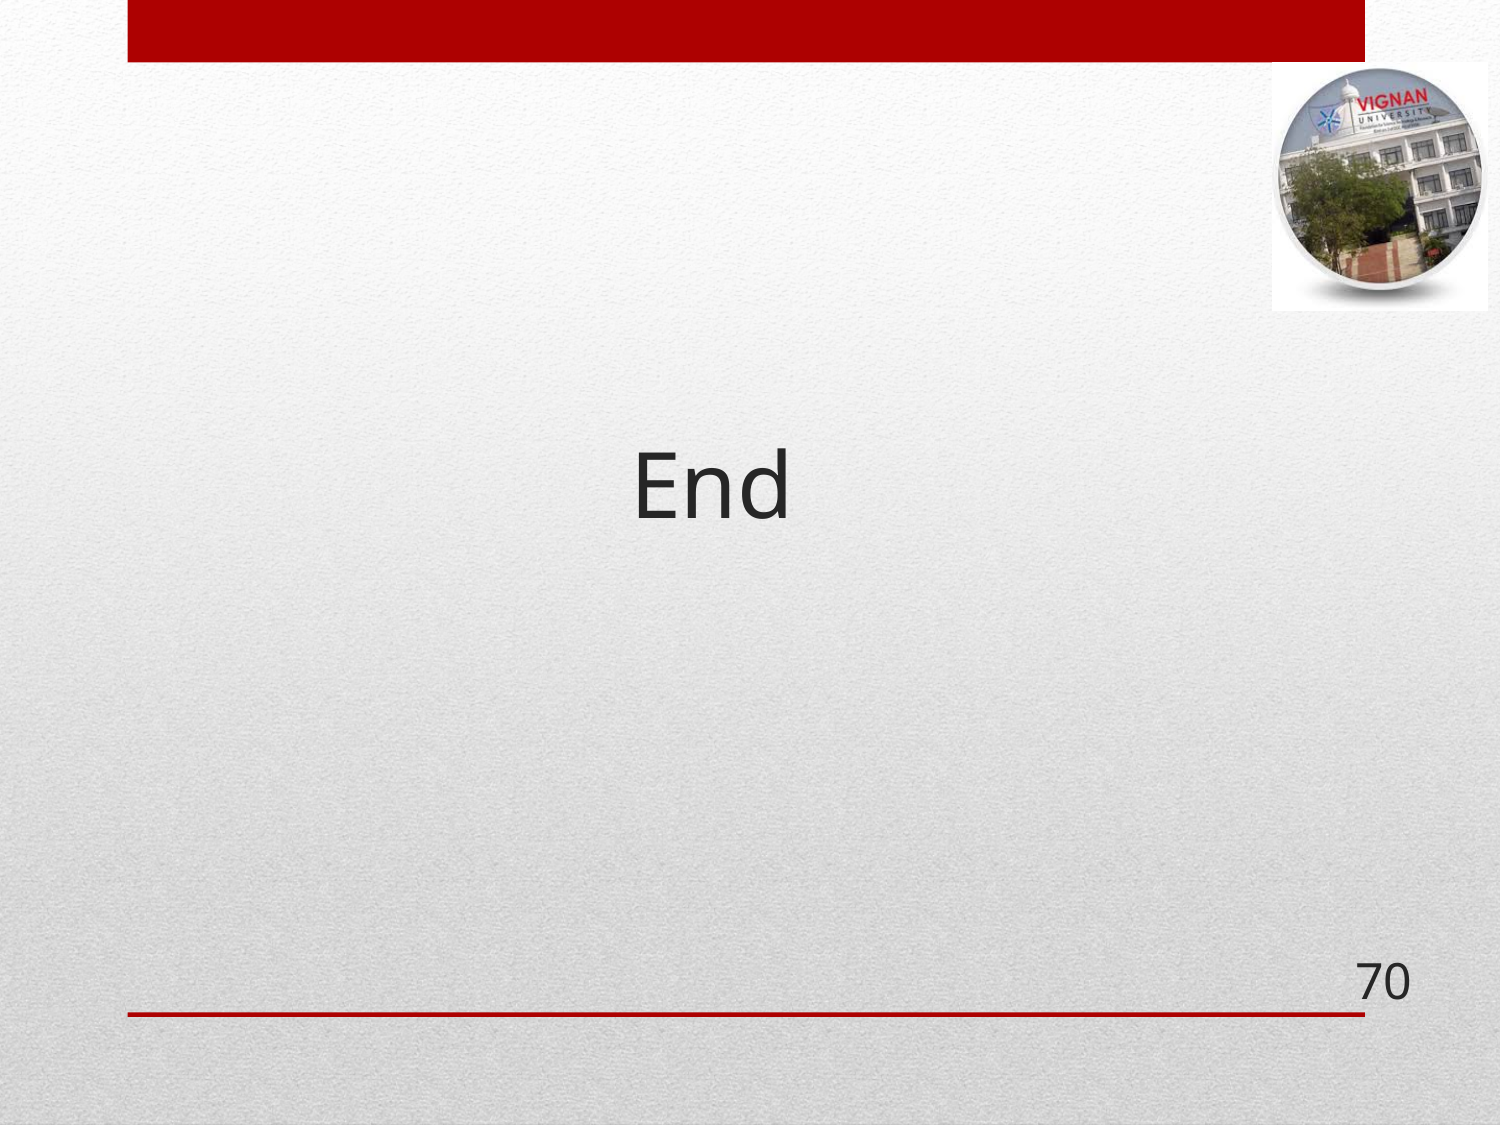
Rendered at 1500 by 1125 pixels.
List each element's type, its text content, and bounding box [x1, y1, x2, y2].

slide_number 70 [1333, 940, 1434, 1027]
title End [437, 450, 988, 545]
picture [1272, 61, 1489, 312]
